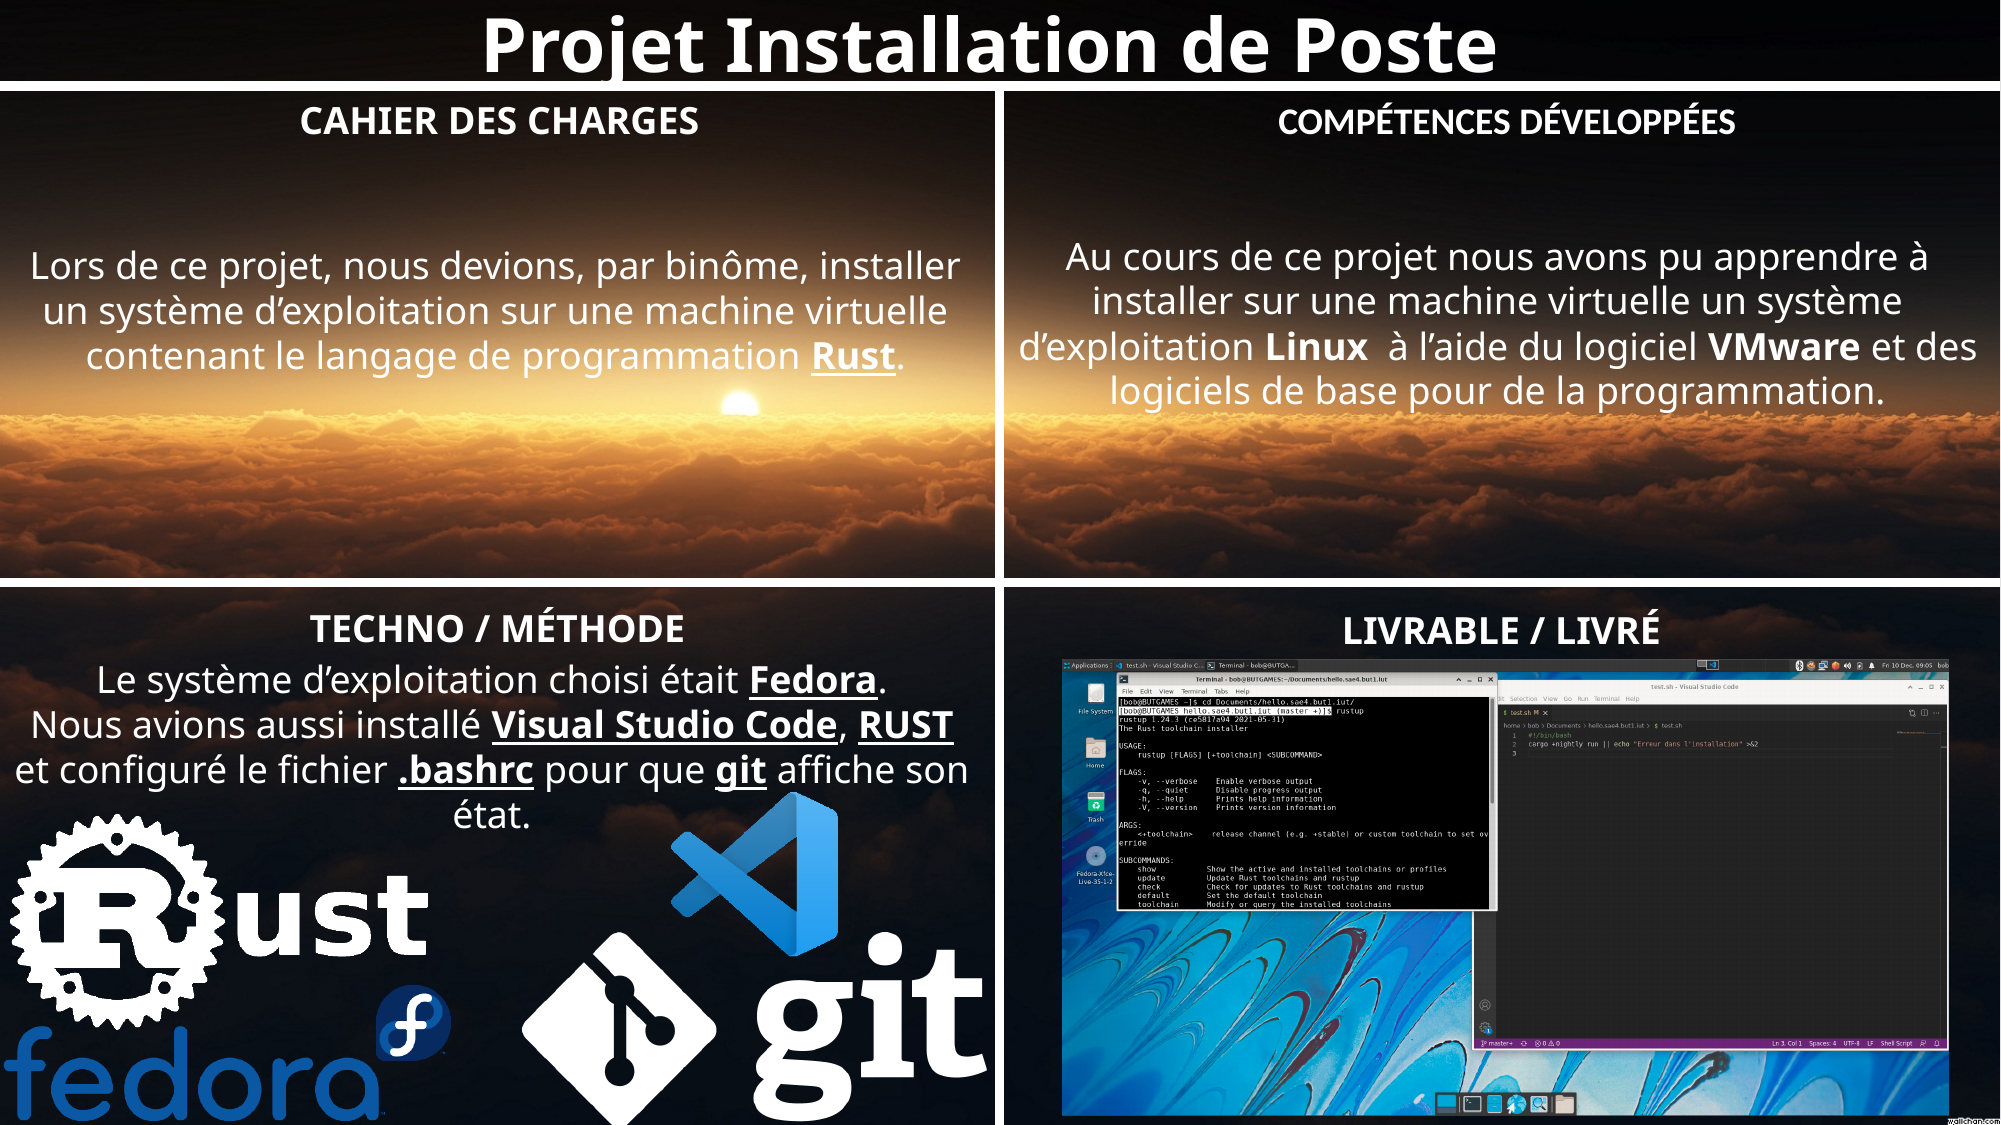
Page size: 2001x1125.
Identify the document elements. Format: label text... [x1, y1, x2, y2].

text_box Lors de ce projet, nous devions, par binôme, installer un système d’exploitation sur une machine virtuelle contenant le langage de programmation Rust. [0, 235, 994, 385]
text_box LIVRABLE / LIVRÉ [1005, 599, 1998, 659]
picture [0, 97, 995, 578]
text_box CAHIER DES CHARGES [3, 97, 996, 150]
text_box TECHNO / MÉTHODE [1, 597, 994, 658]
text_box [995, 97, 1004, 578]
picture [0, 587, 995, 1125]
text_box [0, 578, 2000, 587]
text_box [995, 587, 1004, 1125]
text_box COMPÉTENCES DÉVELOPPÉES [1011, 97, 2000, 150]
text_box Le système d’exploitation choisi était Fedora. Nous avions aussi installé Visual Studio Code, RUST et configuré le fichier .bashrc pour que git affiche son état. [0, 648, 991, 844]
text_box Au cours de ce projet nous avons pu apprendre à installer sur une machine virtuelle un système d’exploitation Linux à l’aide du logiciel VMware et des logiciels de base pour de la programmation. [999, 225, 1997, 420]
title Projet Installation de Poste [0, 0, 2000, 97]
picture [1004, 0, 2001, 1125]
